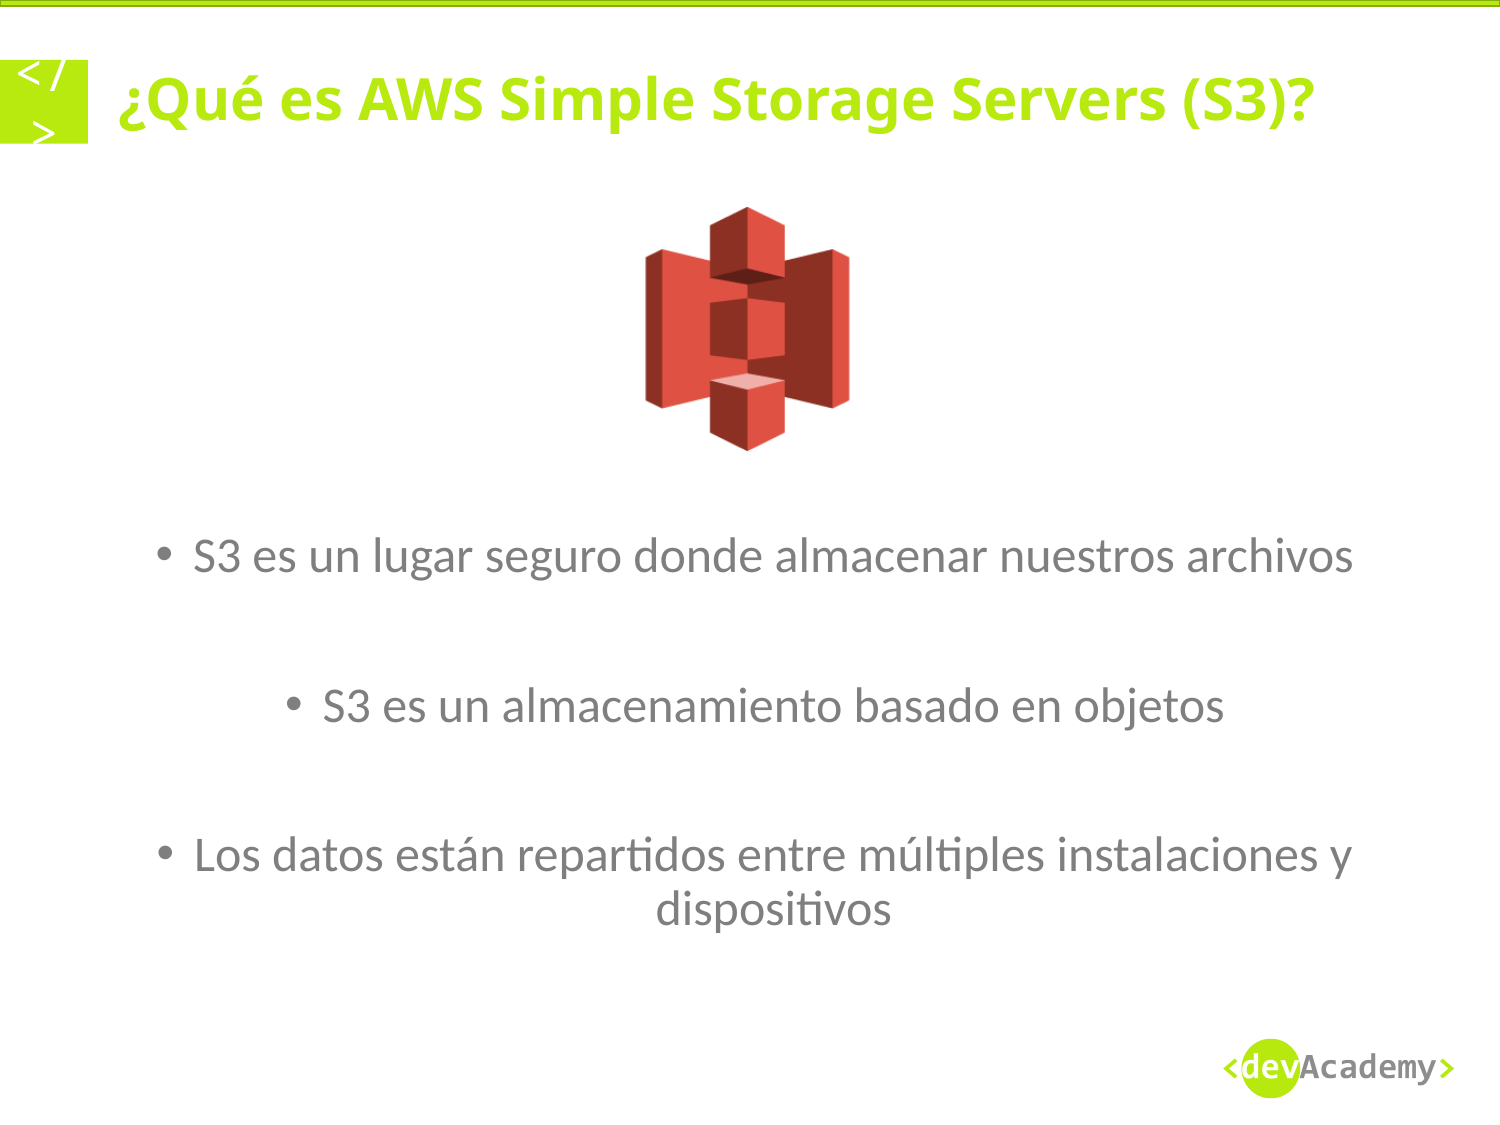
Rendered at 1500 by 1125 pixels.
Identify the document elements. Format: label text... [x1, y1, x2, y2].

list S3 es un lugar seguro donde almacenar nuestros archivos S3 es un almacenamiento basado en objetos Los datos están repartidos entre múltiples instalaciones y dispositivos [132, 521, 1378, 969]
picture [1218, 1036, 1458, 1102]
picture [586, 170, 927, 497]
title ¿Qué es AWS Simple Storage Servers (S3)? [103, 59, 1458, 144]
